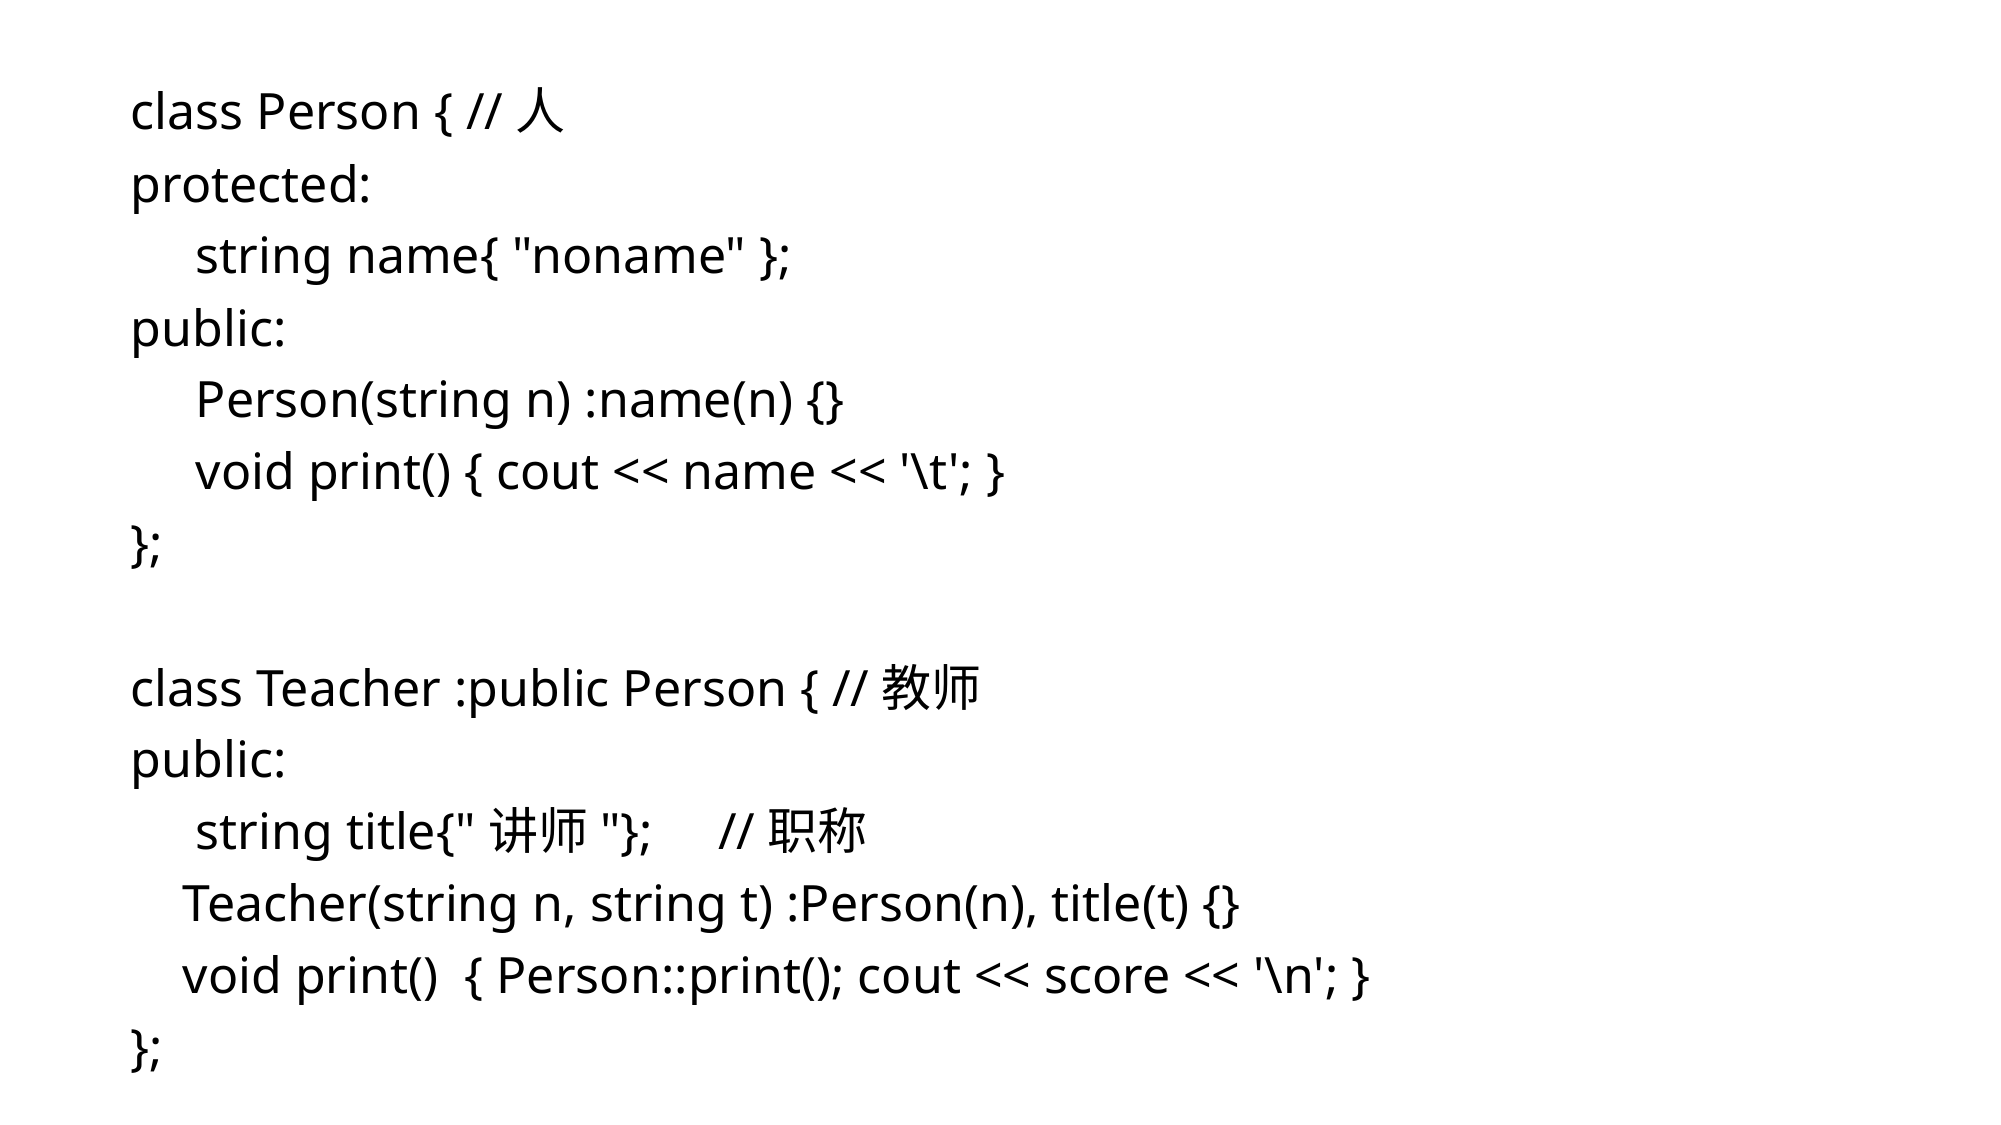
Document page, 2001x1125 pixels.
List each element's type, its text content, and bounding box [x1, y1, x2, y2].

list class Person { //人 protected: string name{ "noname" }; public: Person(string n) :name(n) {} void print() { cout << name << '\t'; } }; class Teacher :public Person { //教师 public: string title{"讲师"}; //职称 Teacher(string n, string t) :Person(n), title(t) {} void print() { Person::print(); cout << score << '\n'; } }; [115, 60, 1944, 810]
